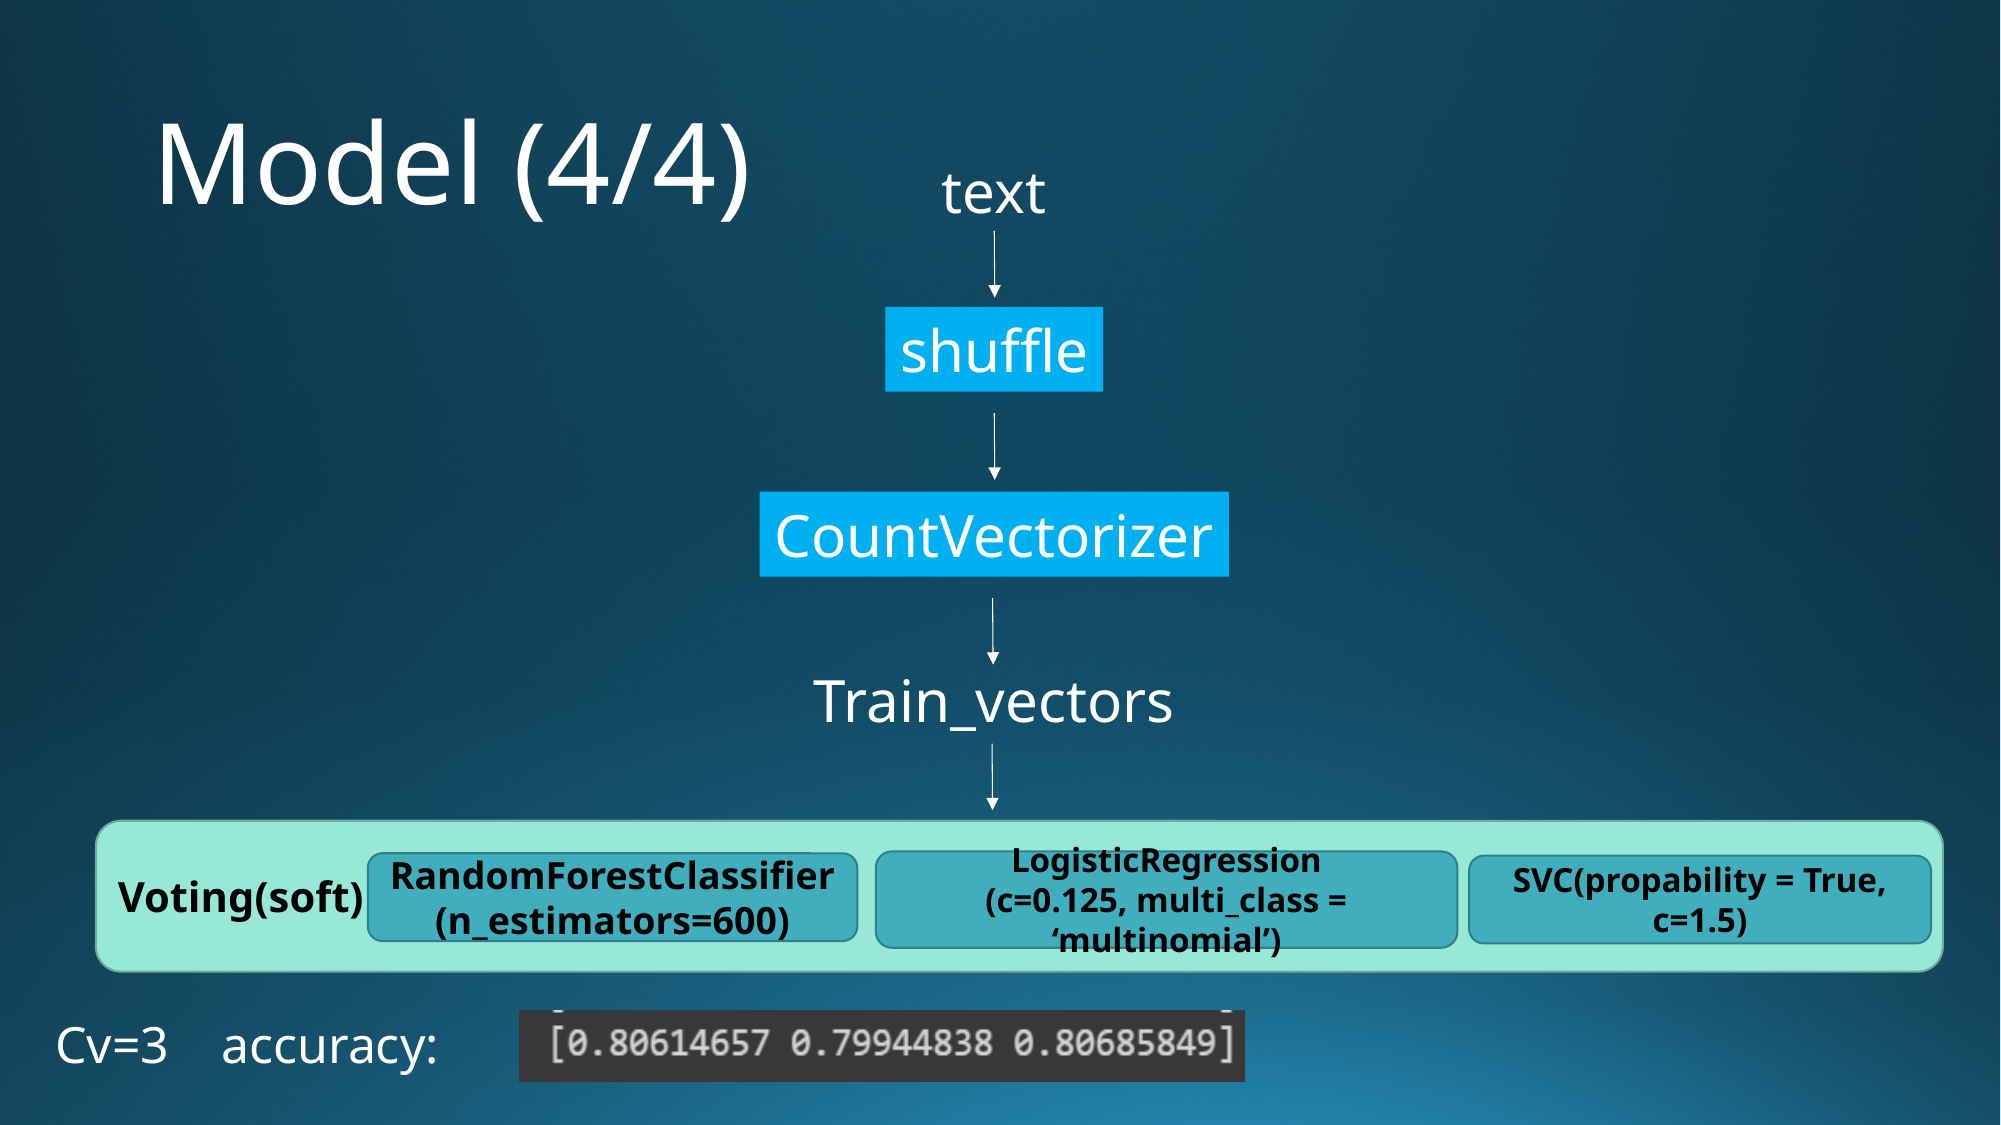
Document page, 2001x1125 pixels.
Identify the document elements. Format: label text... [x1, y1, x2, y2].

title Model (4/4) [137, 59, 1863, 148]
text_box Cv=3 accuracy: [40, 1005, 1437, 1081]
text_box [95, 148, 1943, 972]
picture [0, 0, 2001, 1125]
